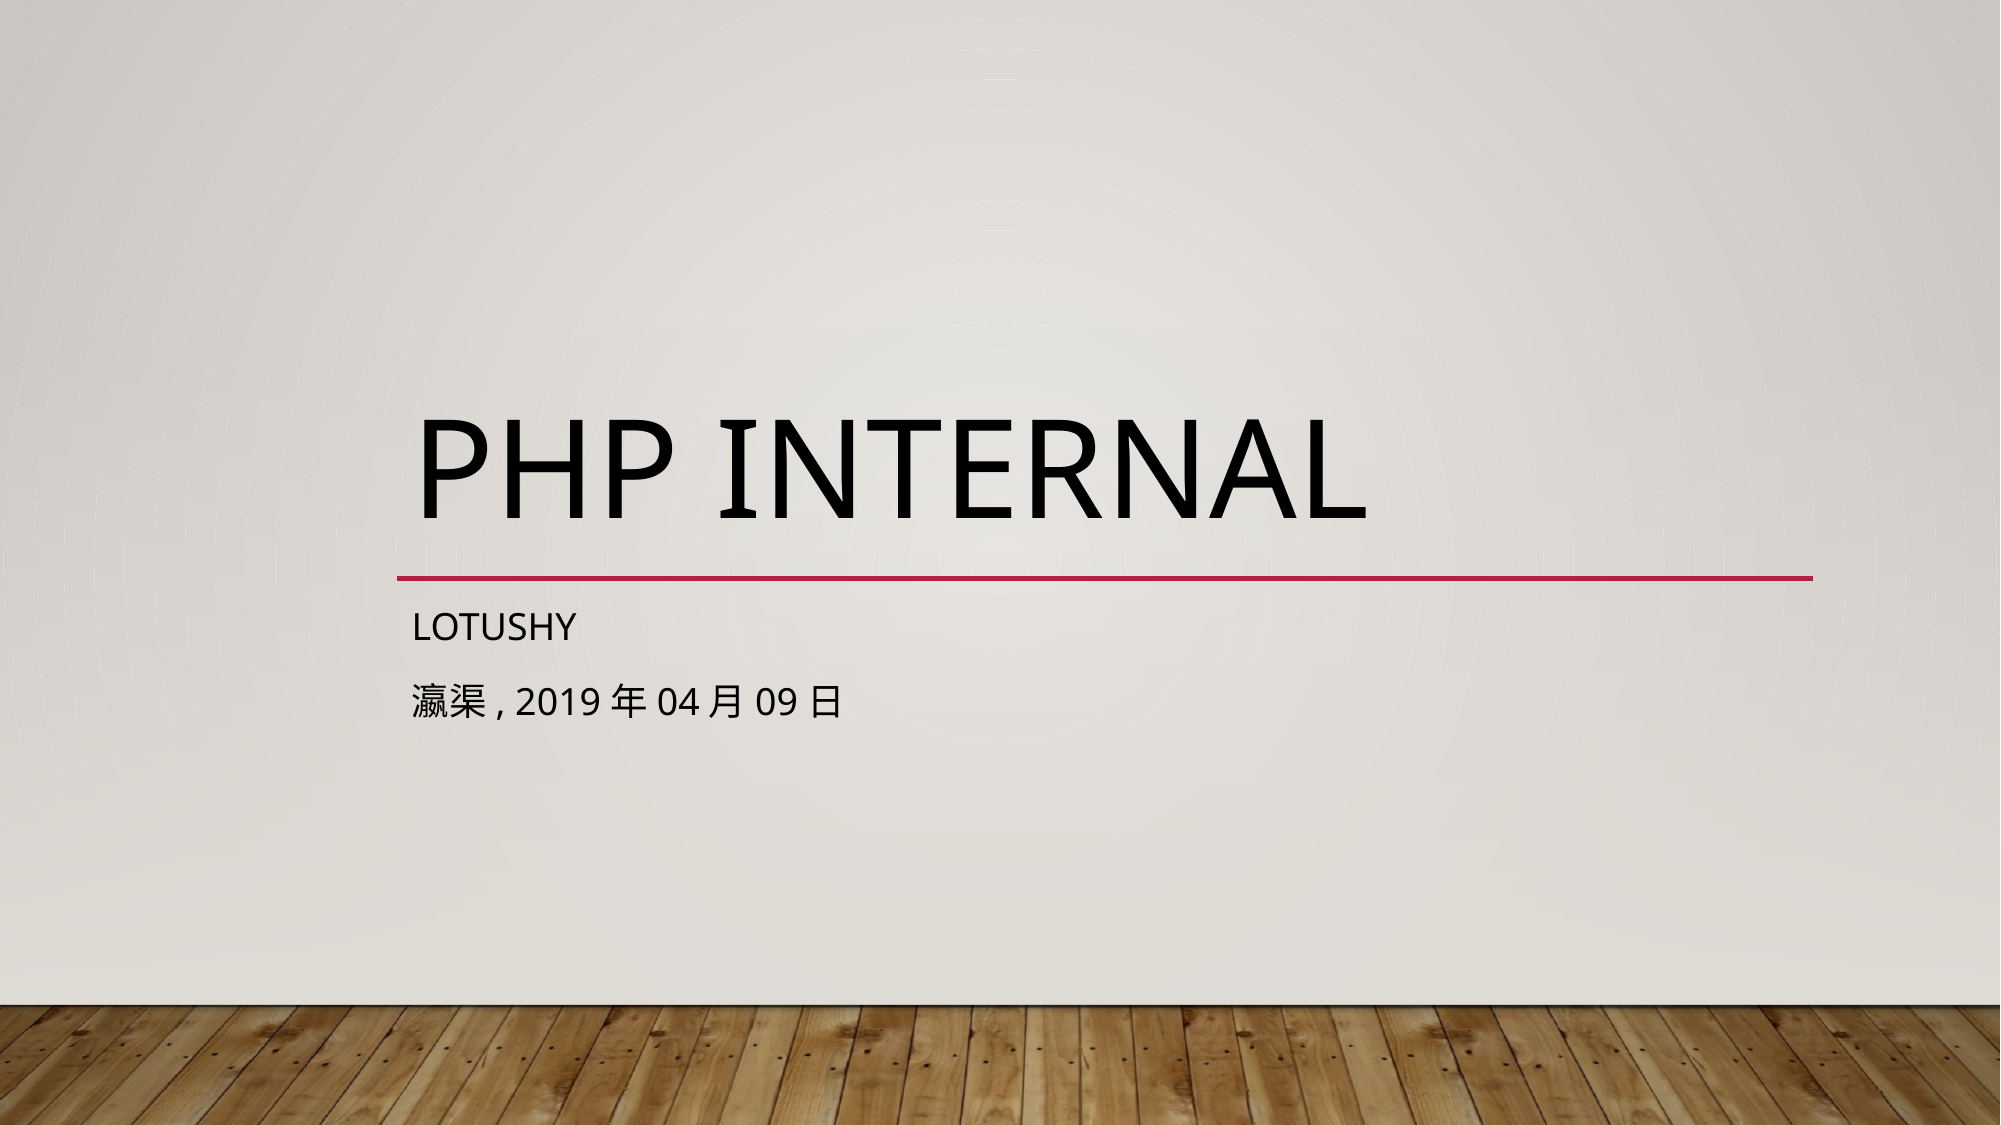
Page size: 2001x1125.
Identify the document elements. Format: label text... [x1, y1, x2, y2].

title PHP Internal [396, 131, 1814, 549]
subtitle Lotushy 瀛渠, 2019年04月09日 [396, 579, 1814, 740]
picture [0, 1005, 2000, 1125]
